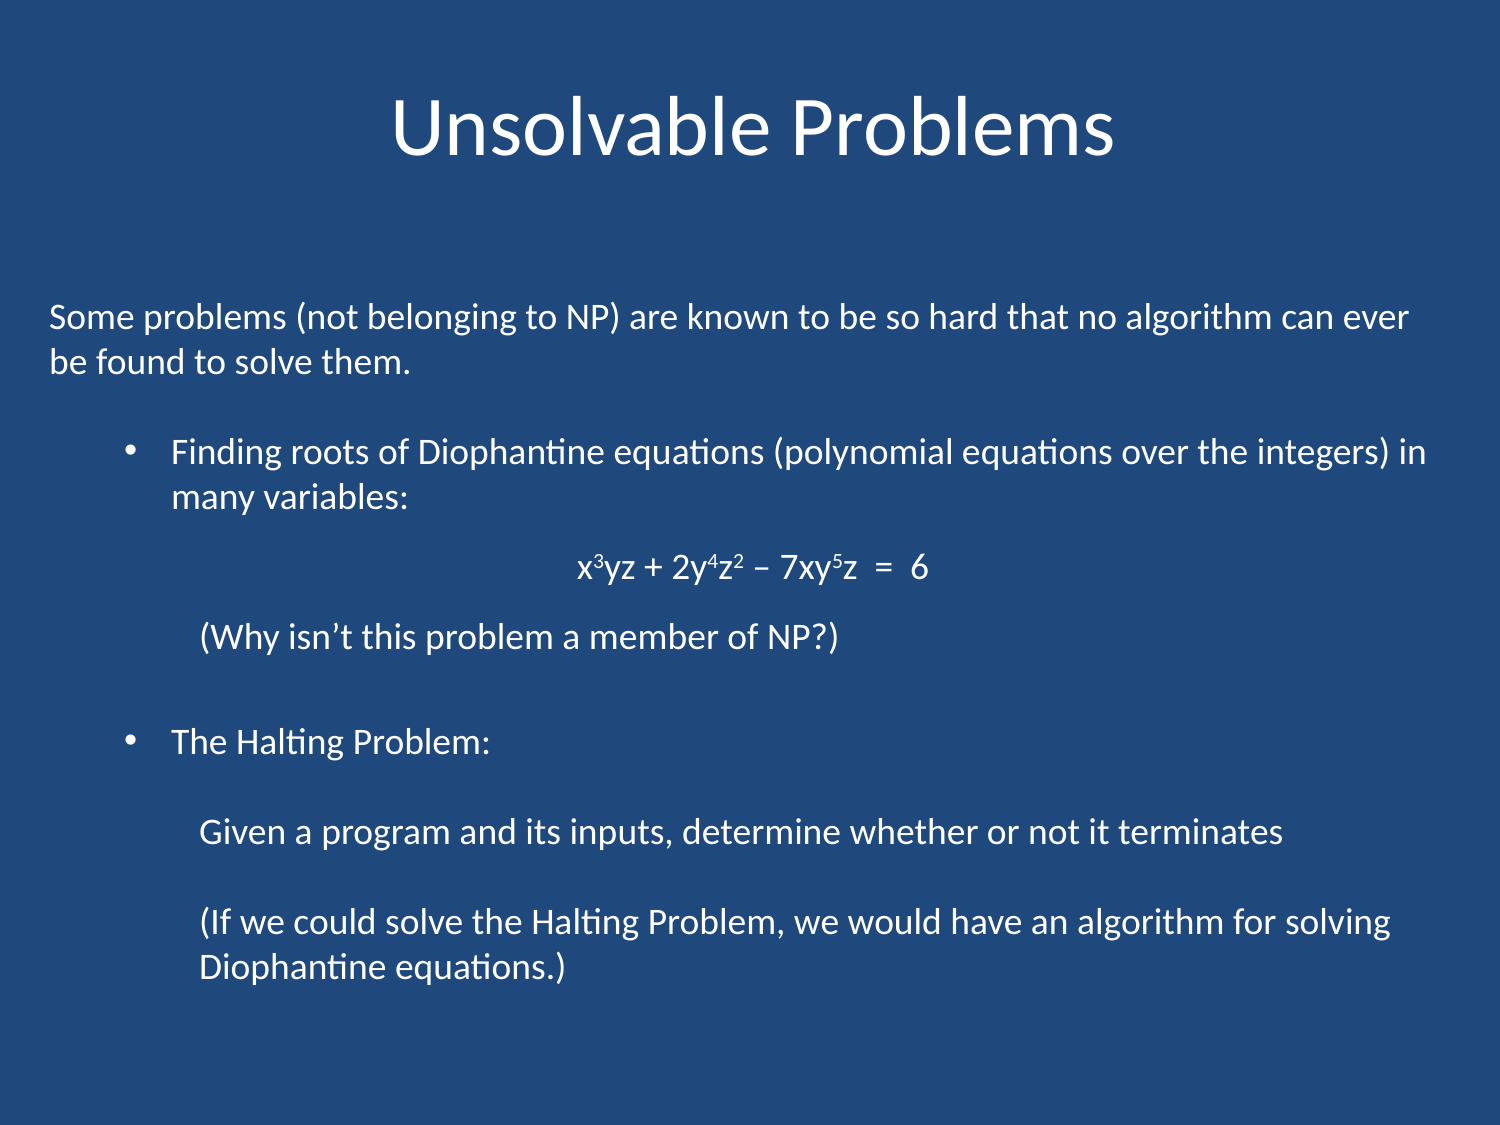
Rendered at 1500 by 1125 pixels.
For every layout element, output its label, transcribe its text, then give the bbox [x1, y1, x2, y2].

text_box Some problems (not belonging to NP) are known to be so hard that no algorithm can ever be found to solve them. Finding roots of Diophantine equations (polynomial equations over the integers) in many variables: x3yz + 2y4z2 – 7xy5z = 6 (Why isn’t this problem a member of NP?) The Halting Problem: Given a program and its inputs, determine whether or not it terminates (If we could solve the Halting Problem, we would have an algorithm for solving Diophantine equations.) [34, 284, 1472, 995]
title Unsolvable Problems [78, 62, 1429, 180]
